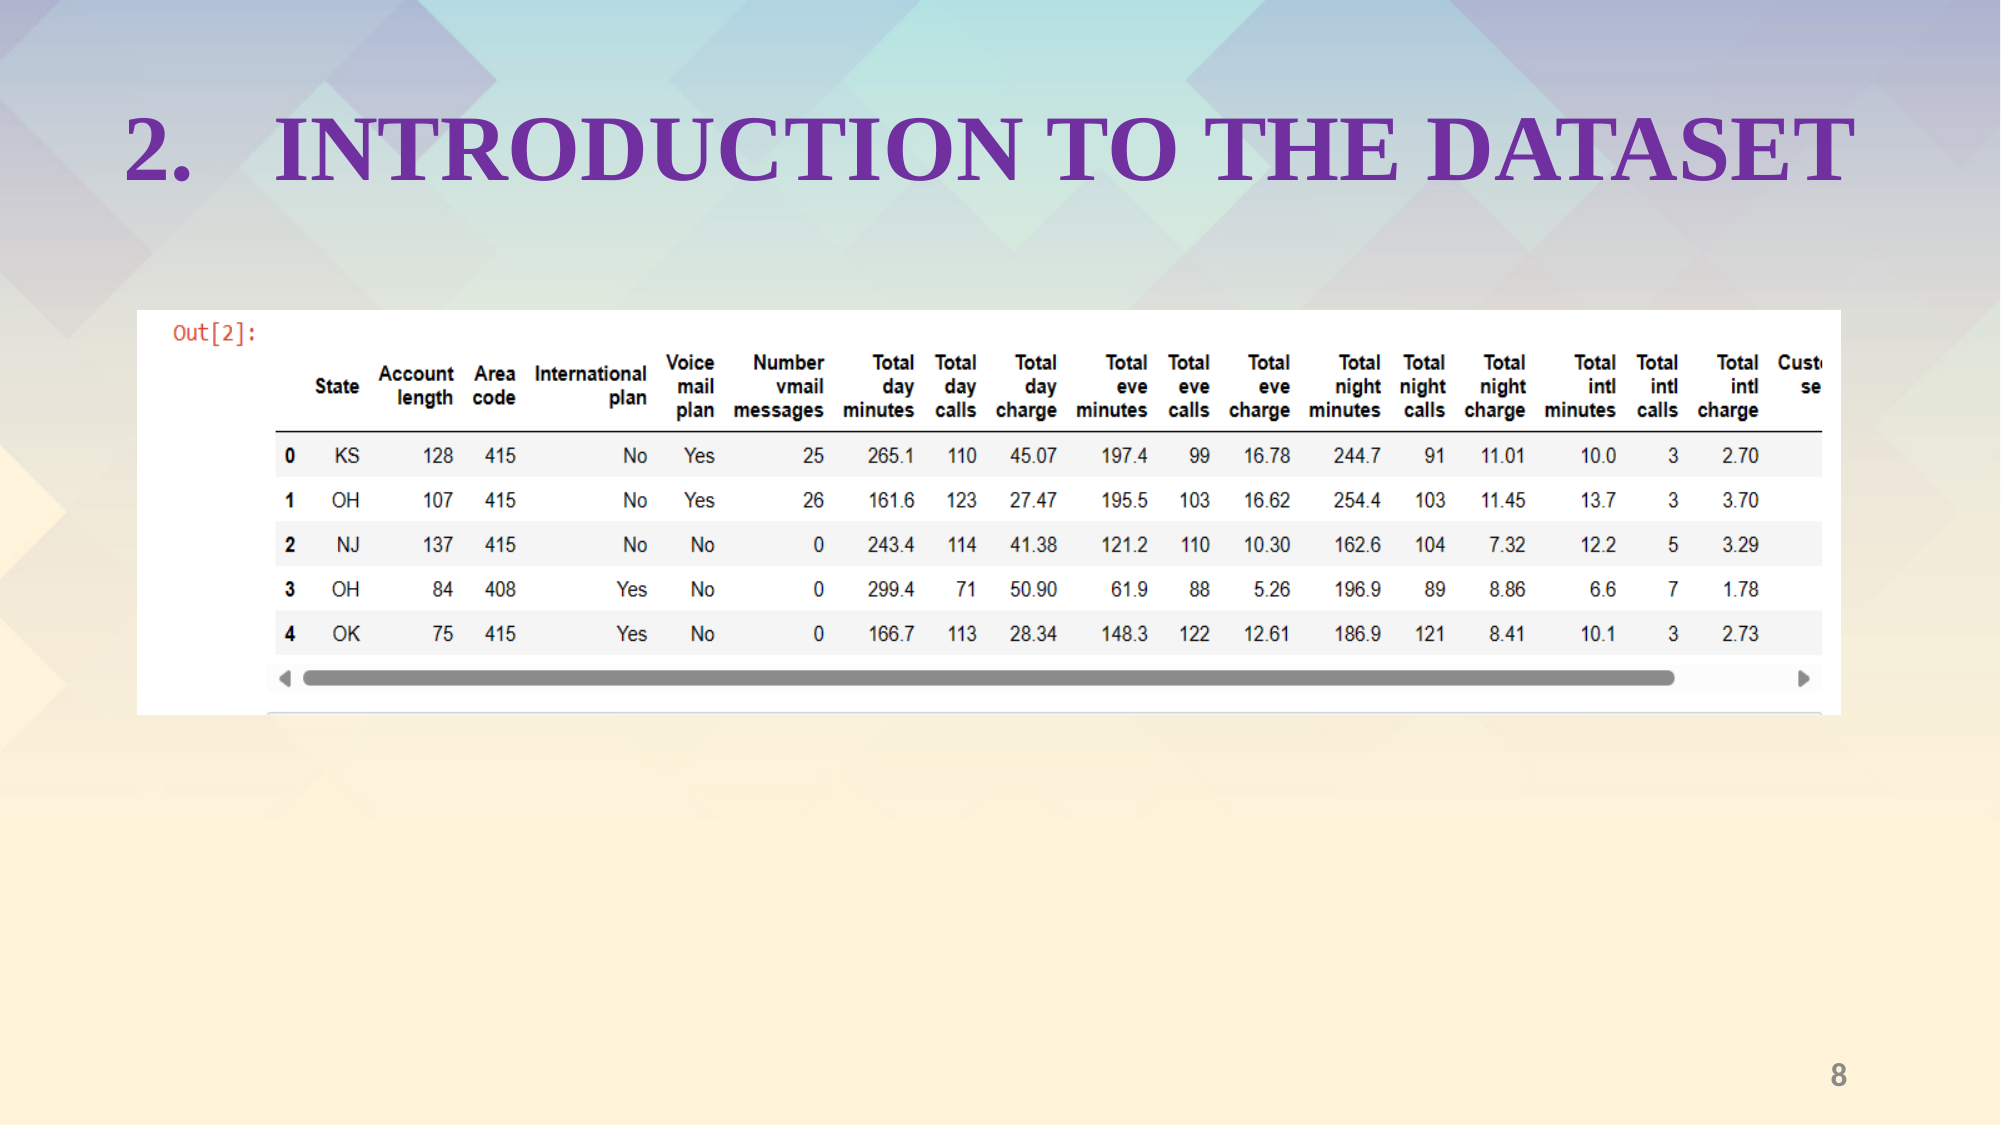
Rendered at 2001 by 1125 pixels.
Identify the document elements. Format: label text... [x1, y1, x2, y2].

title INTRODUCTION TO THE DATASET [108, 41, 1870, 259]
picture [0, 0, 2001, 1125]
slide_number 8 [1412, 1042, 1863, 1103]
